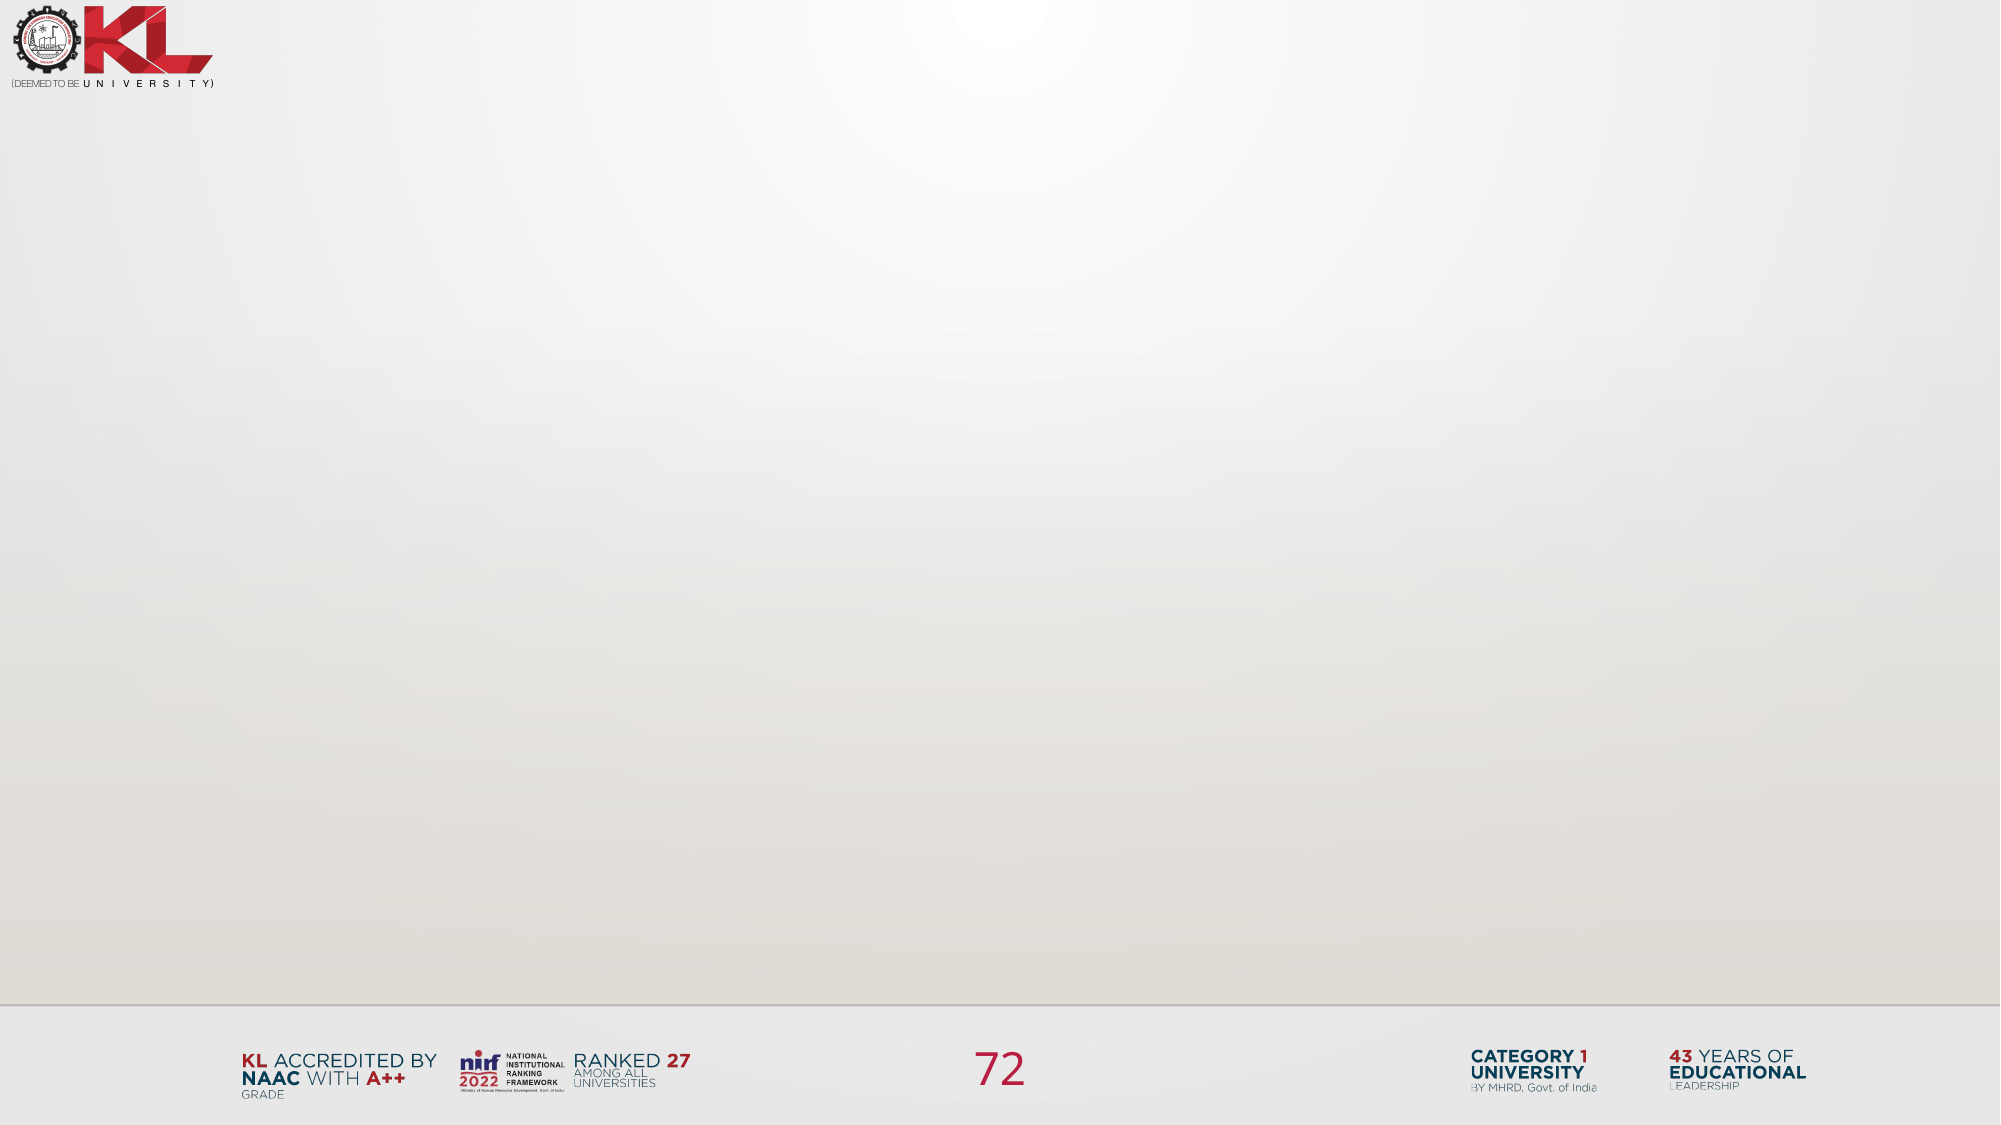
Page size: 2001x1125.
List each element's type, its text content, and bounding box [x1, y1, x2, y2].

slide_number 72 [933, 1031, 1067, 1115]
picture [12, 5, 213, 88]
picture [238, 1045, 716, 1103]
picture [1447, 1045, 1814, 1101]
